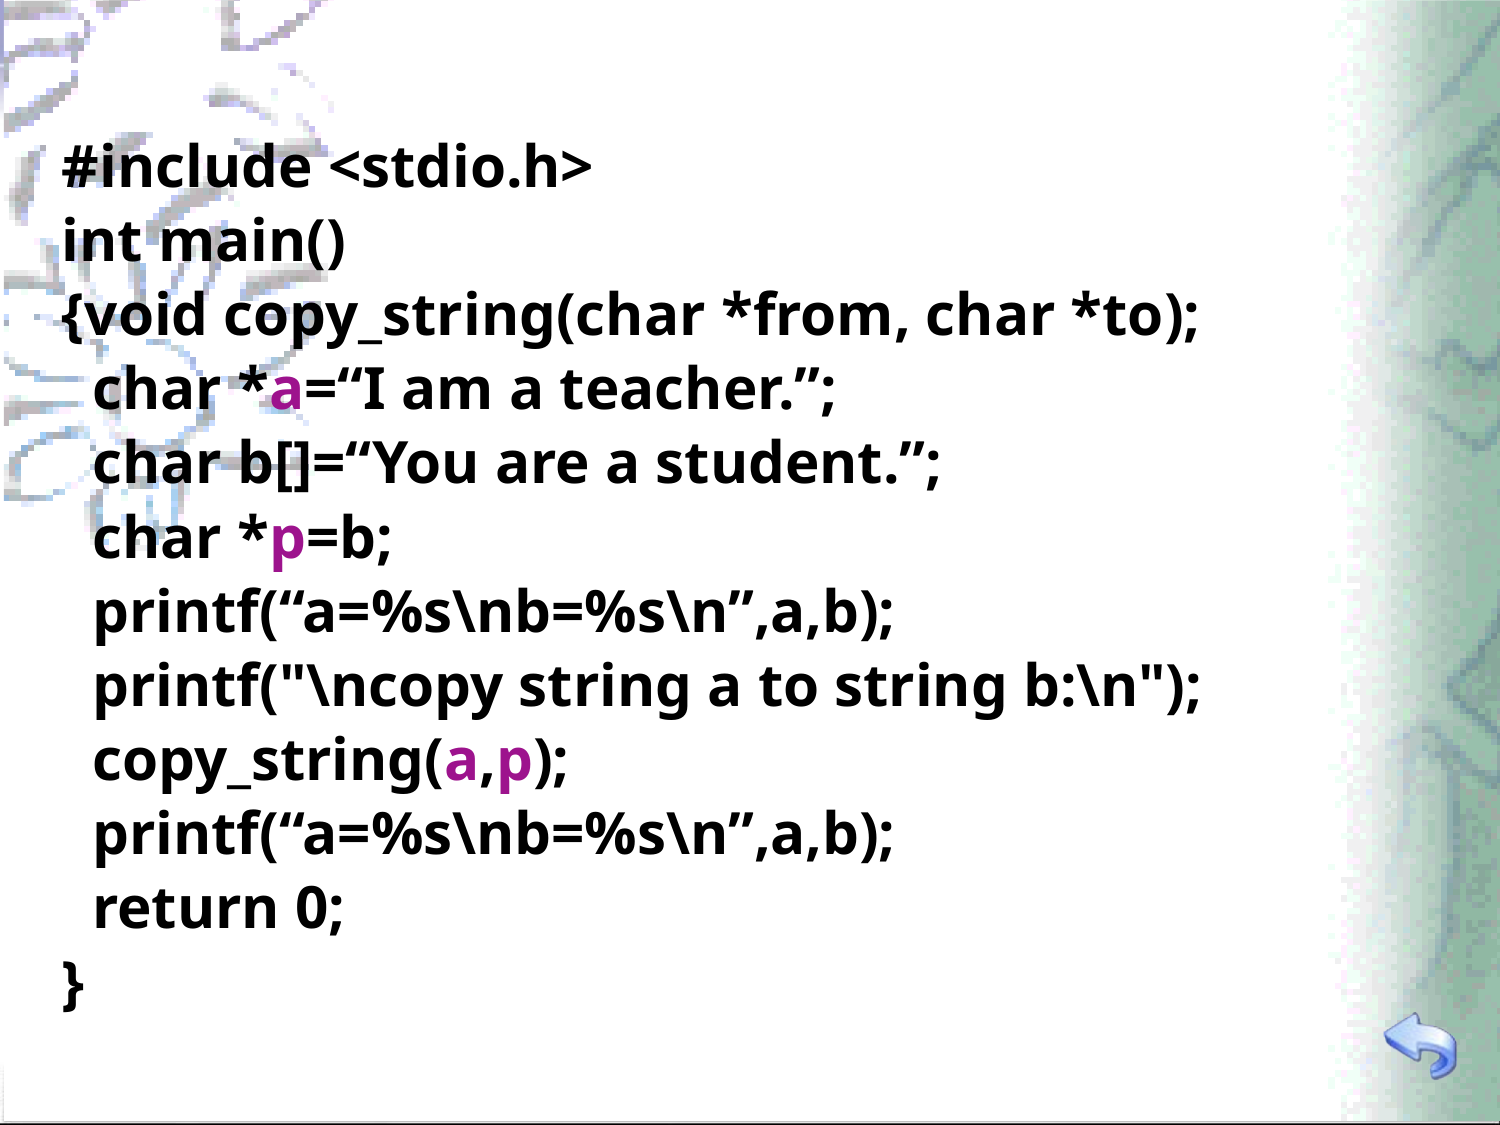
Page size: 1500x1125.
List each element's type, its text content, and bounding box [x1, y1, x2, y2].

picture [0, 0, 1500, 1125]
list #include <stdio.h> int main() {void copy_string(char *from, char *to); char *a=“I am a teacher.”; char b[]=“You are a student.”; char *p=b; printf(“a=%s\nb=%s\n”,a,b); printf("\ncopy string a to string b:\n"); copy_string(a,p); printf(“a=%s\nb=%s\n”,a,b); return 0; } [46, 128, 1477, 1079]
